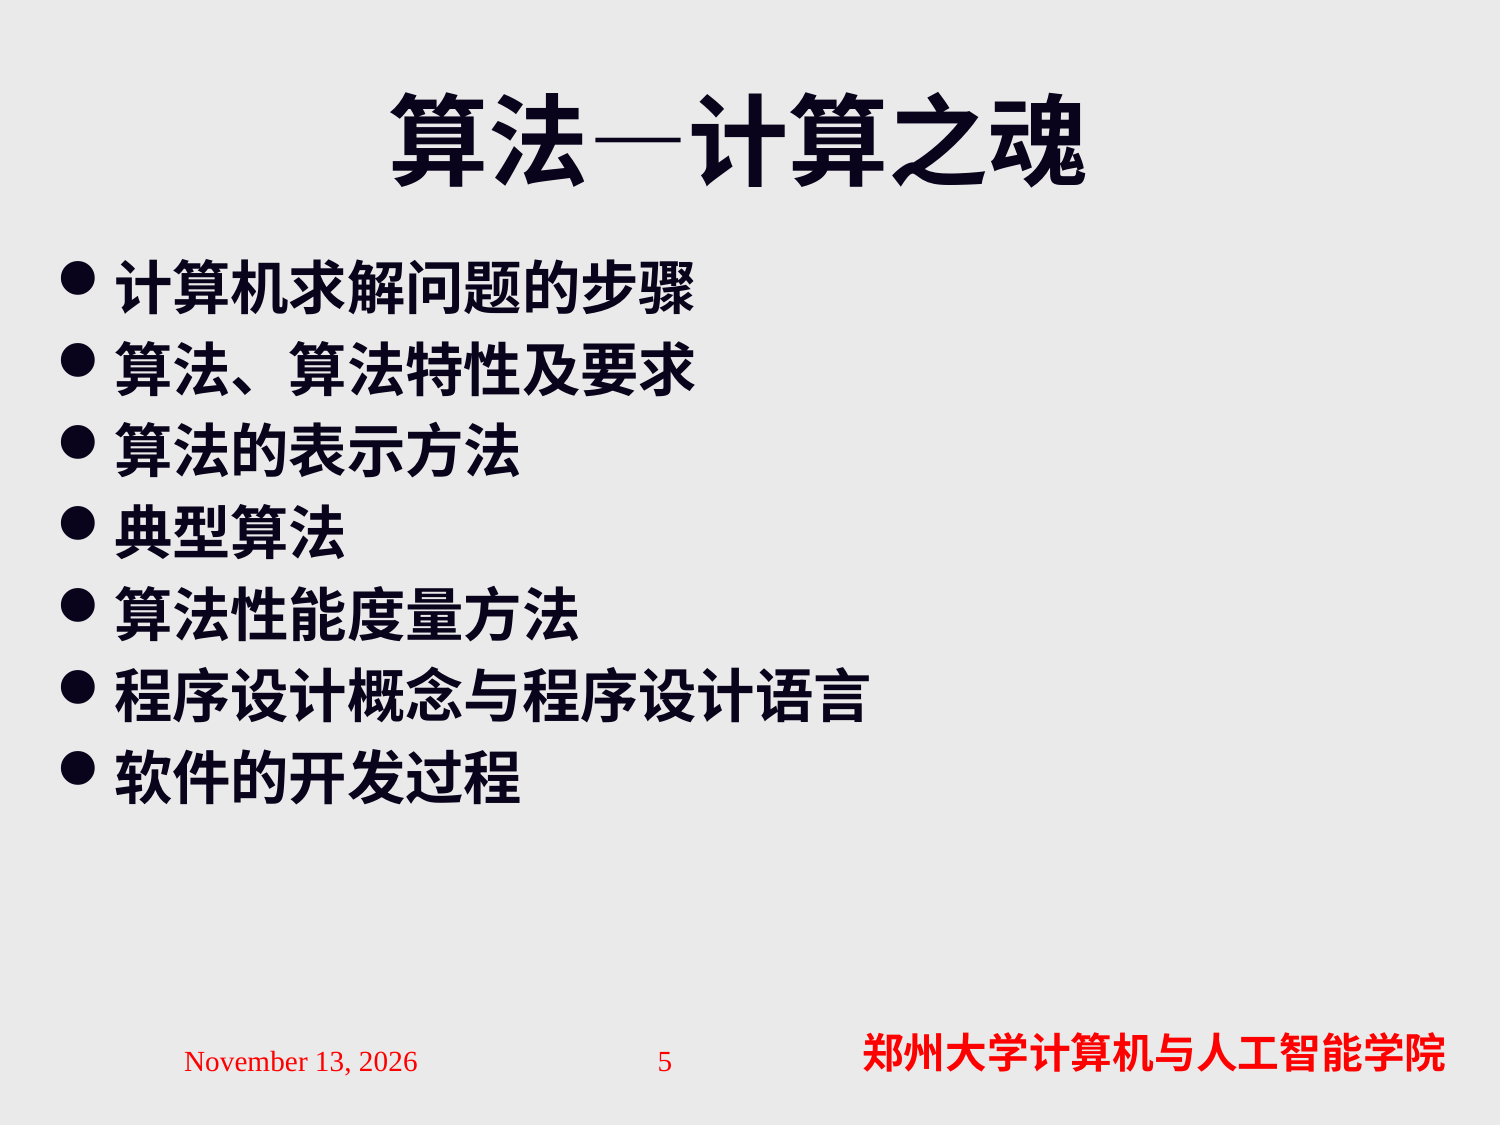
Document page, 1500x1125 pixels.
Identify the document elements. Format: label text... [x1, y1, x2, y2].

list 计算机求解问题的步骤 算法、算法特性及要求 算法的表示方法 典型算法 算法性能度量方法 程序设计概念与程序设计语言 软件的开发过程 [40, 243, 1471, 987]
title 算法—计算之魂 [74, 44, 1426, 233]
